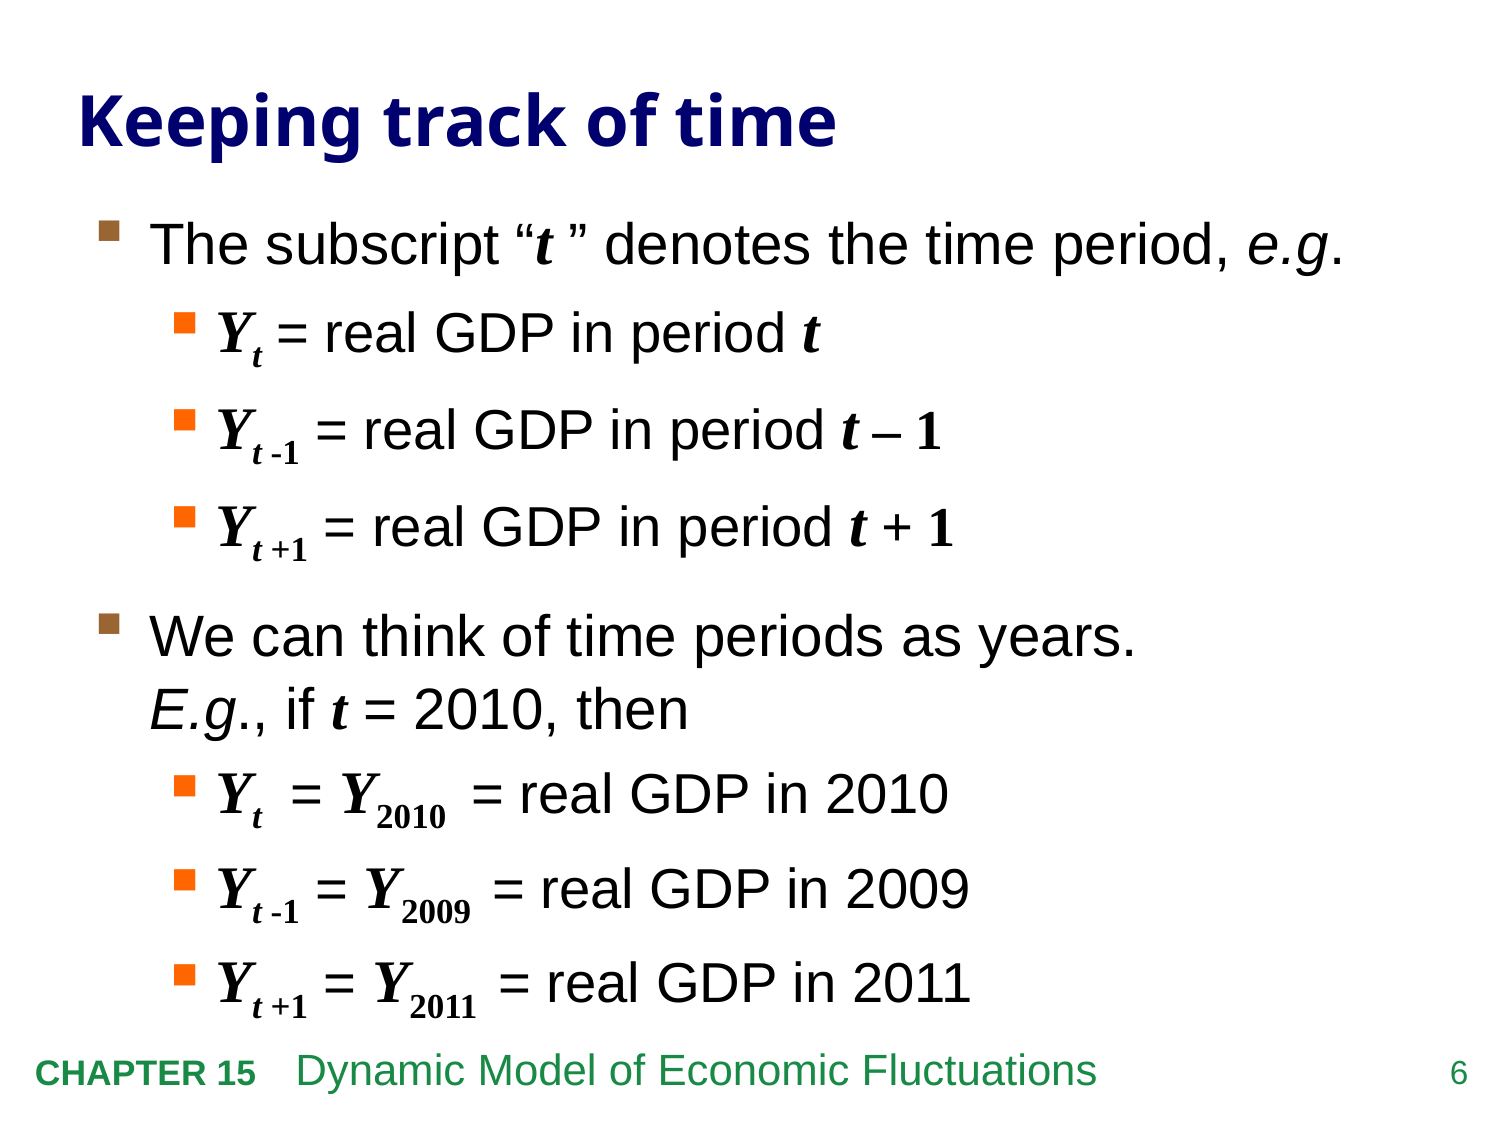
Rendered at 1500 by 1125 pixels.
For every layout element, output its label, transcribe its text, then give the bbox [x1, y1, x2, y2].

title Keeping track of time [76, 38, 1430, 193]
list The subscript “t ” denotes the time period, e.g. Yt = real GDP in period t Yt -1 = real GDP in period t – 1 Yt +1 = real GDP in period t + 1 We can think of time periods as years. E.g., if t = 2010, then Yt = Y2010 = real GDP in 2010 Yt -1 = Y2009 = real GDP in 2009 Yt +1 = Y2011 = real GDP in 2011 [78, 190, 1425, 1005]
